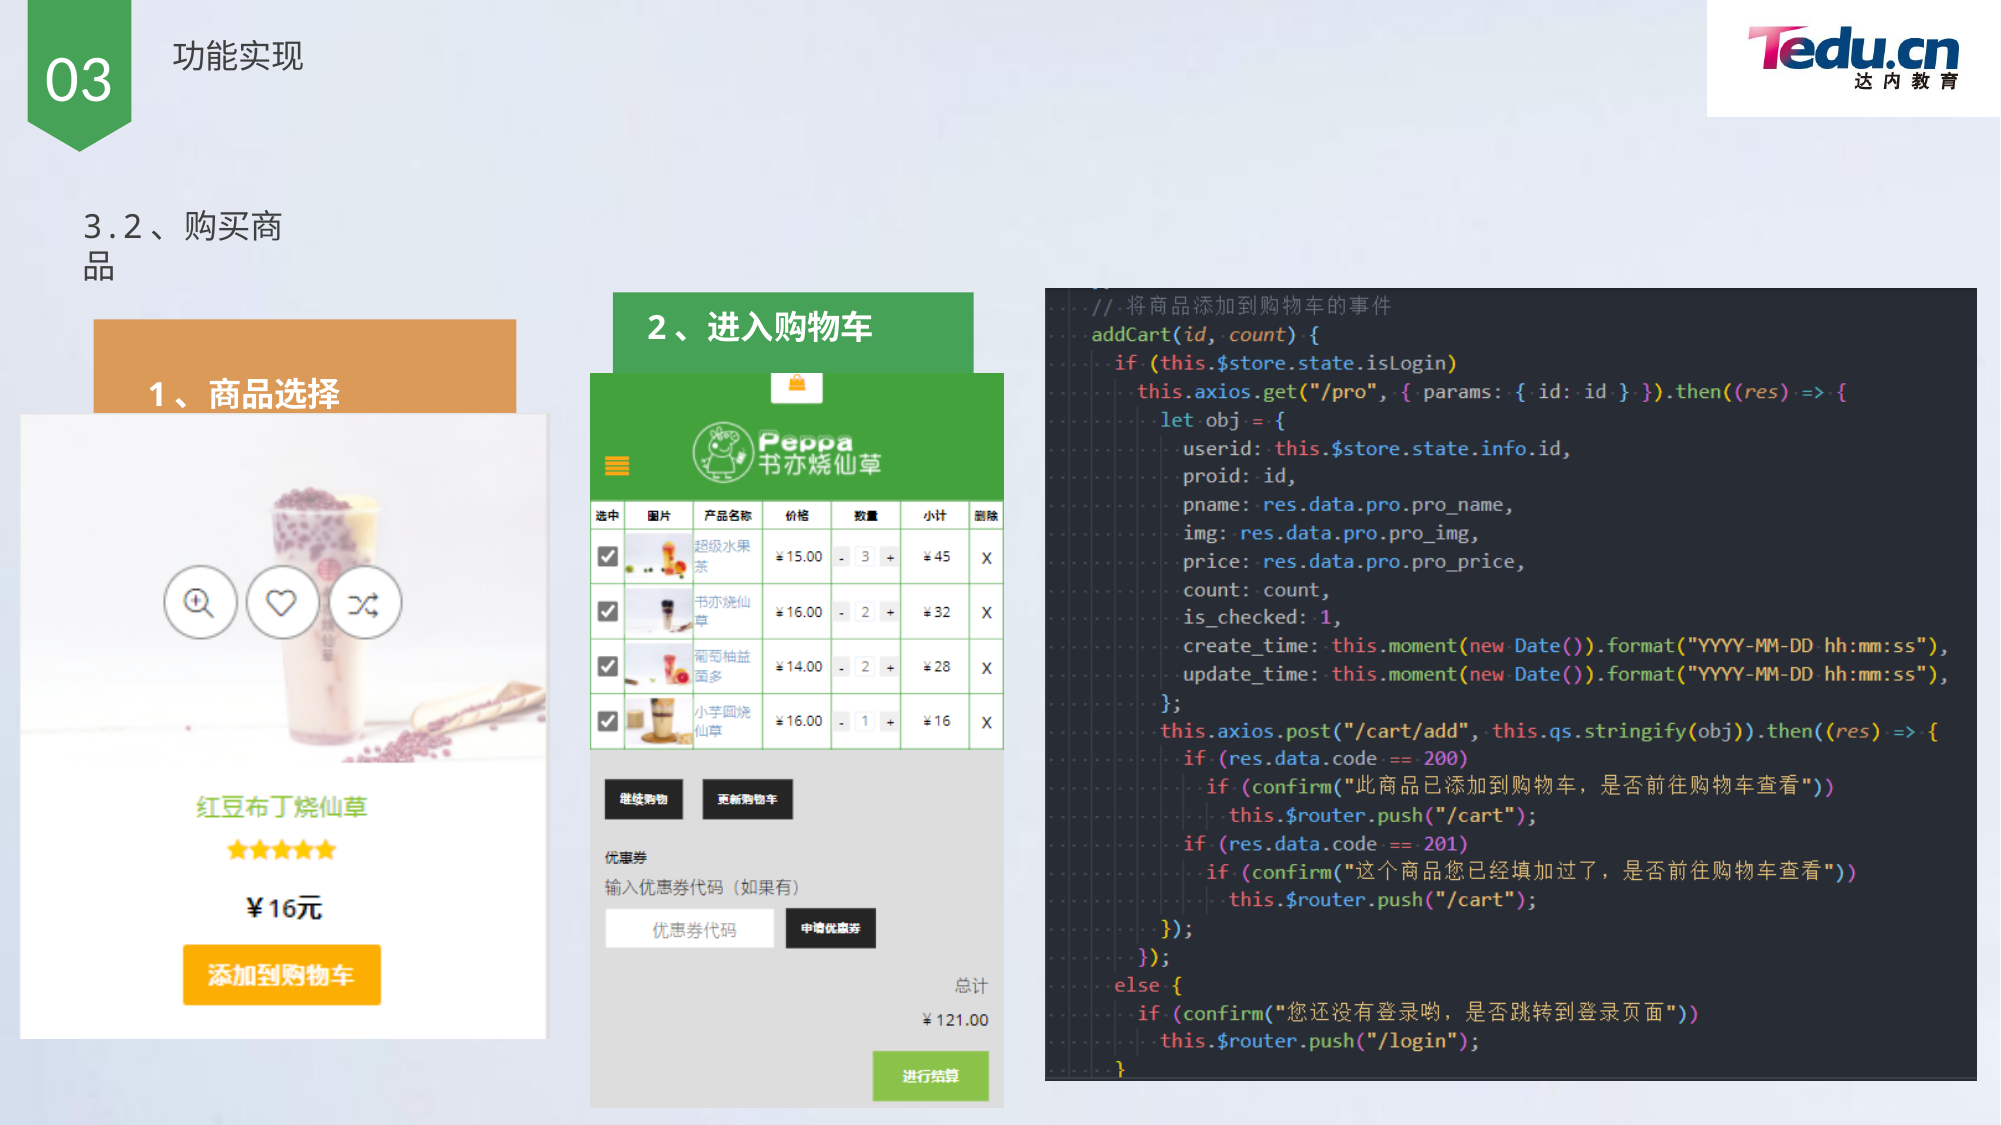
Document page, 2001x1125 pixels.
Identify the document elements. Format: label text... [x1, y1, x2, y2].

picture [0, 0, 2001, 1125]
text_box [93, 288, 974, 855]
text_box 3.2、购买商品 [68, 197, 326, 293]
text_box [26, 0, 133, 154]
text_box 03 [31, 27, 129, 123]
text_box 功能实现 [157, 27, 415, 83]
